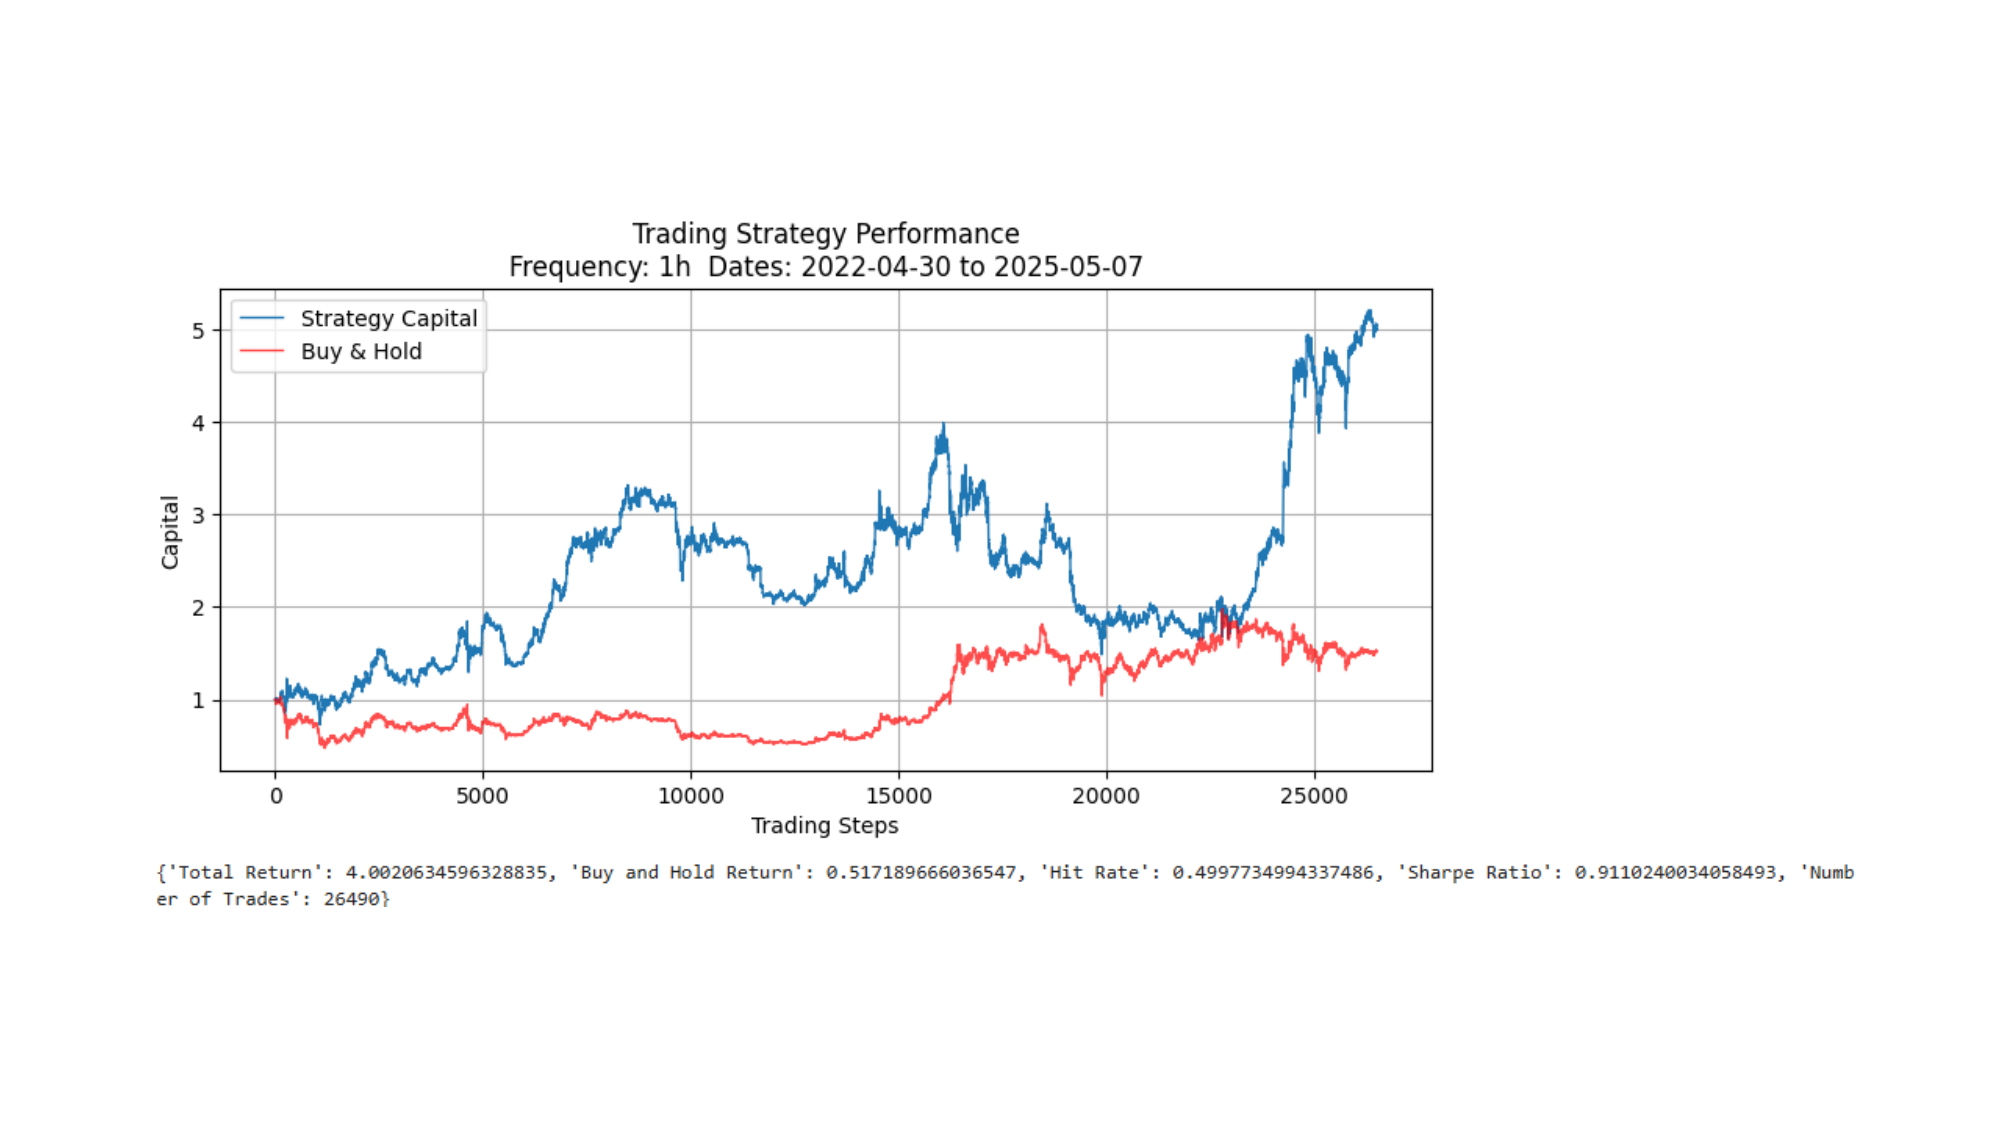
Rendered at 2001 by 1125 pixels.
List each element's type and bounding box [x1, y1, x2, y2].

picture [120, 217, 1880, 908]
